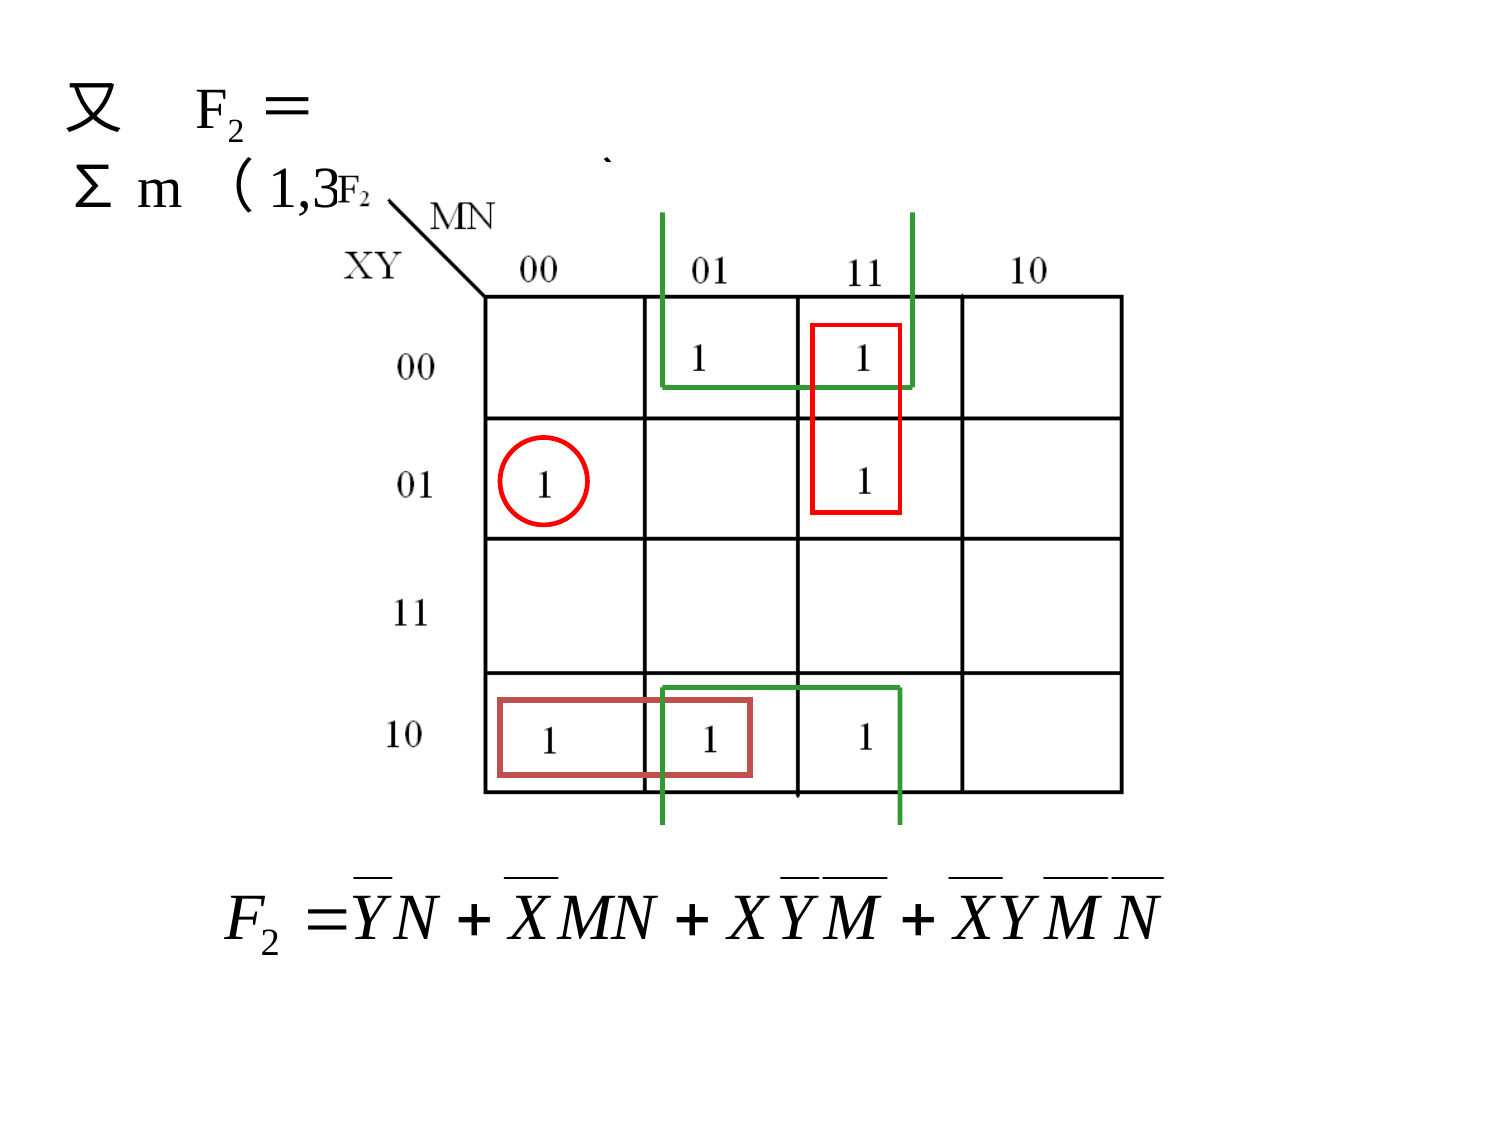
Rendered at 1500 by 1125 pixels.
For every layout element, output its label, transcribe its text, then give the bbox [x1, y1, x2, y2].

text_box 又 F2＝∑m（1,3,4,7,8,9,11） [50, 62, 900, 227]
picture [337, 162, 1125, 798]
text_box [212, 862, 1175, 967]
